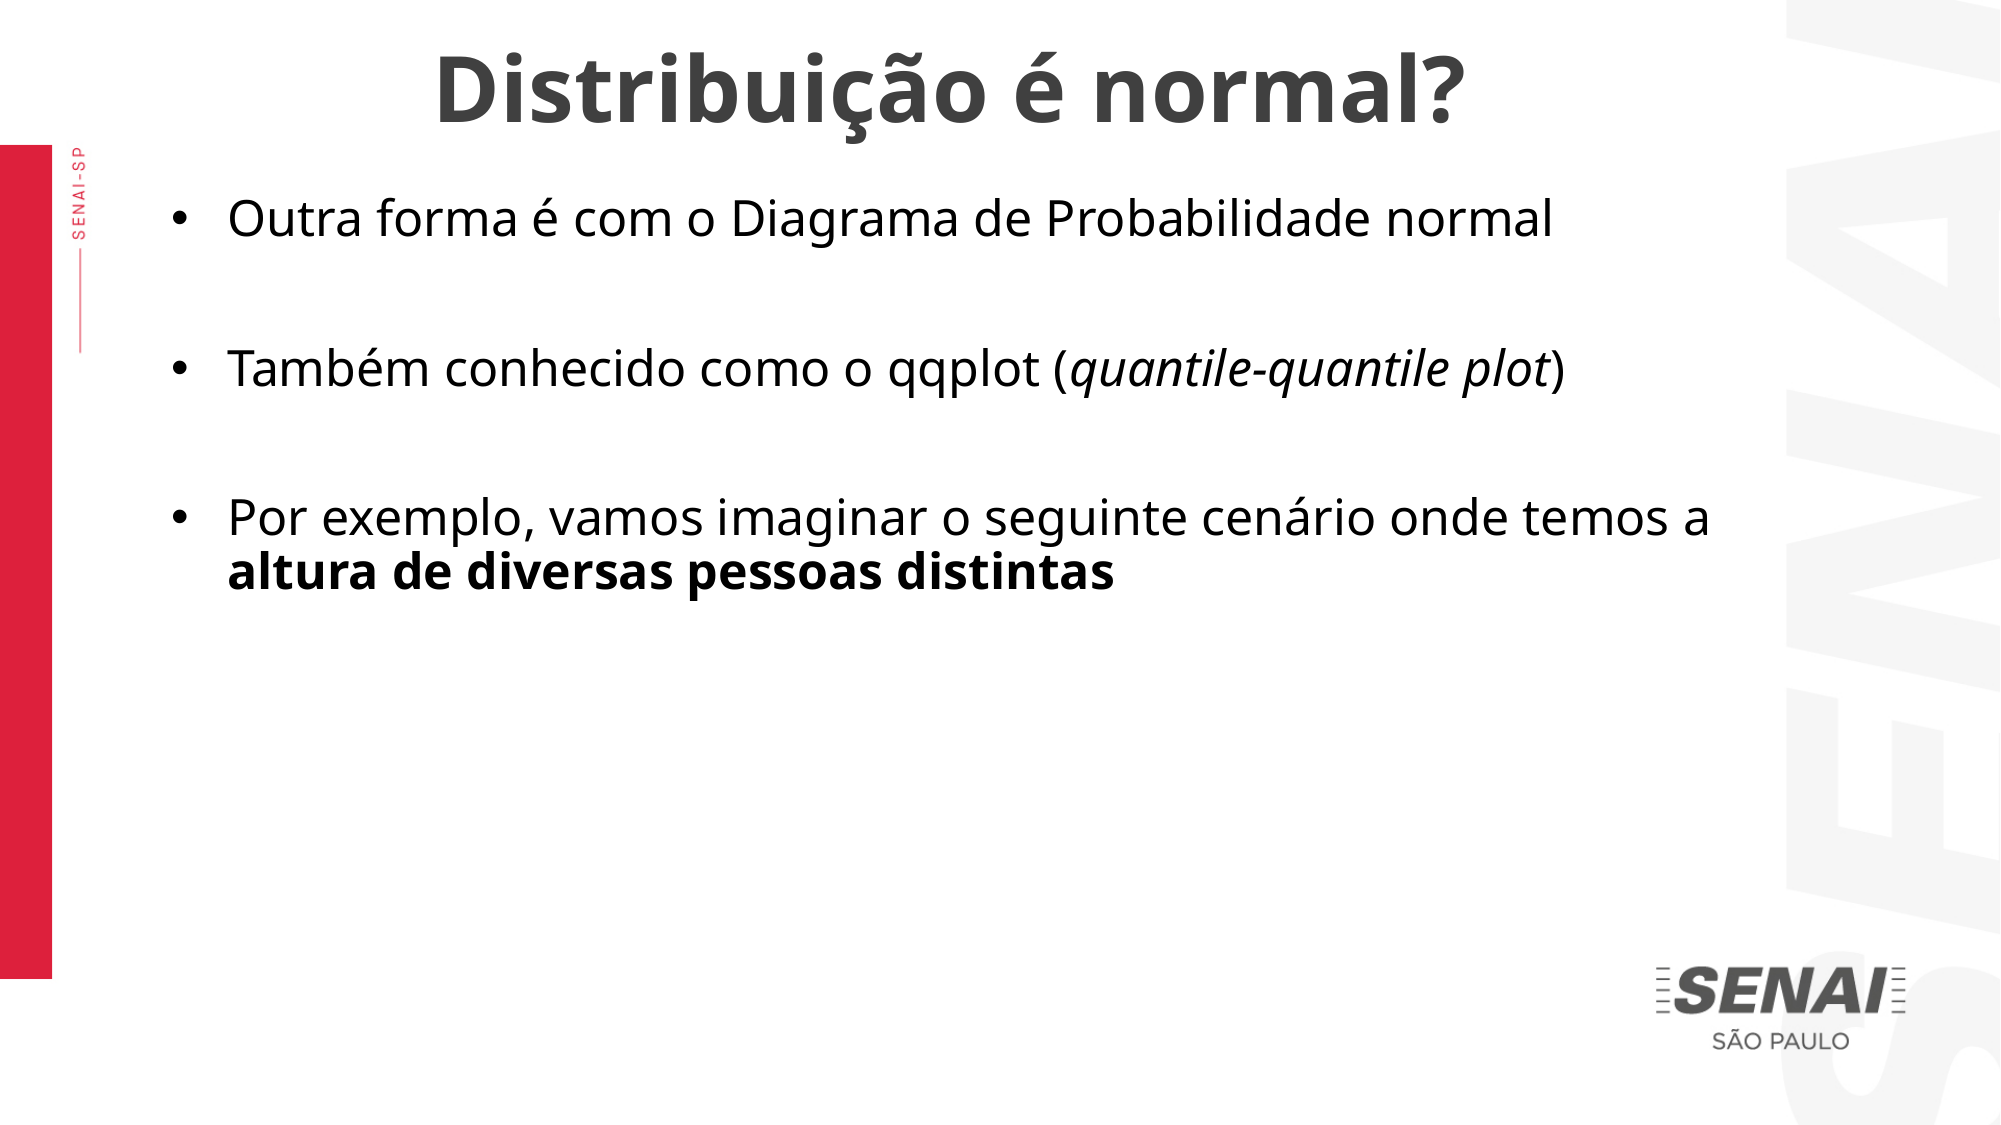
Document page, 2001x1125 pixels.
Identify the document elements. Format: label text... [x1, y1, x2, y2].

picture [0, 0, 2001, 1125]
list Outra forma é com o Diagrama de Probabilidade normal Também conhecido como o qqplot (quantile-quantile plot) Por exemplo, vamos imaginar o seguinte cenário onde temos a altura de diversas pessoas distintas [156, 186, 1745, 941]
list Distribuição é normal? [156, 36, 1745, 153]
